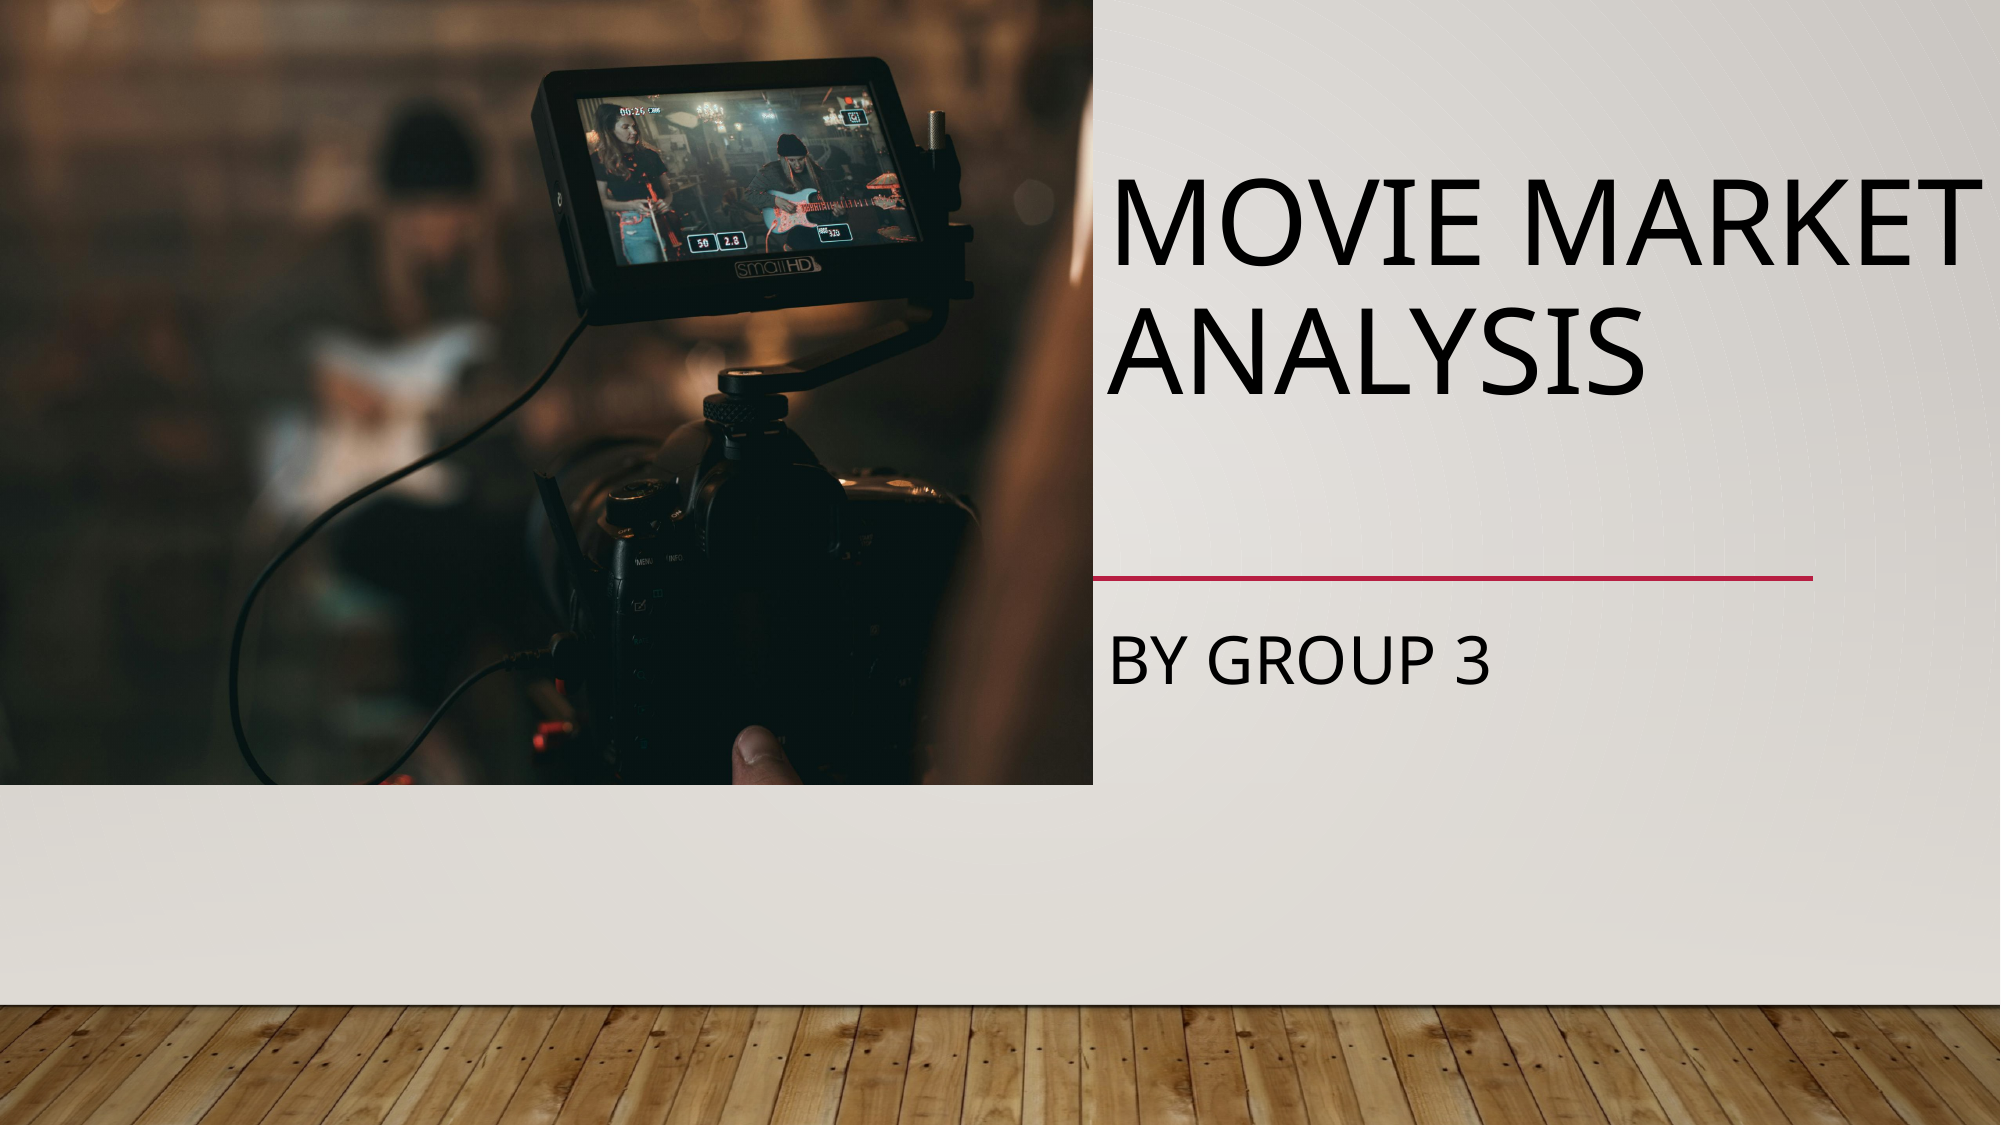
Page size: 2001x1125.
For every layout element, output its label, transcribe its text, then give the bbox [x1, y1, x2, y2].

picture [0, 1005, 2000, 1125]
title Movie Market Analysis [1093, 29, 2000, 421]
picture [0, 0, 1093, 785]
subtitle BY GROUP 3 [1093, 586, 1861, 758]
